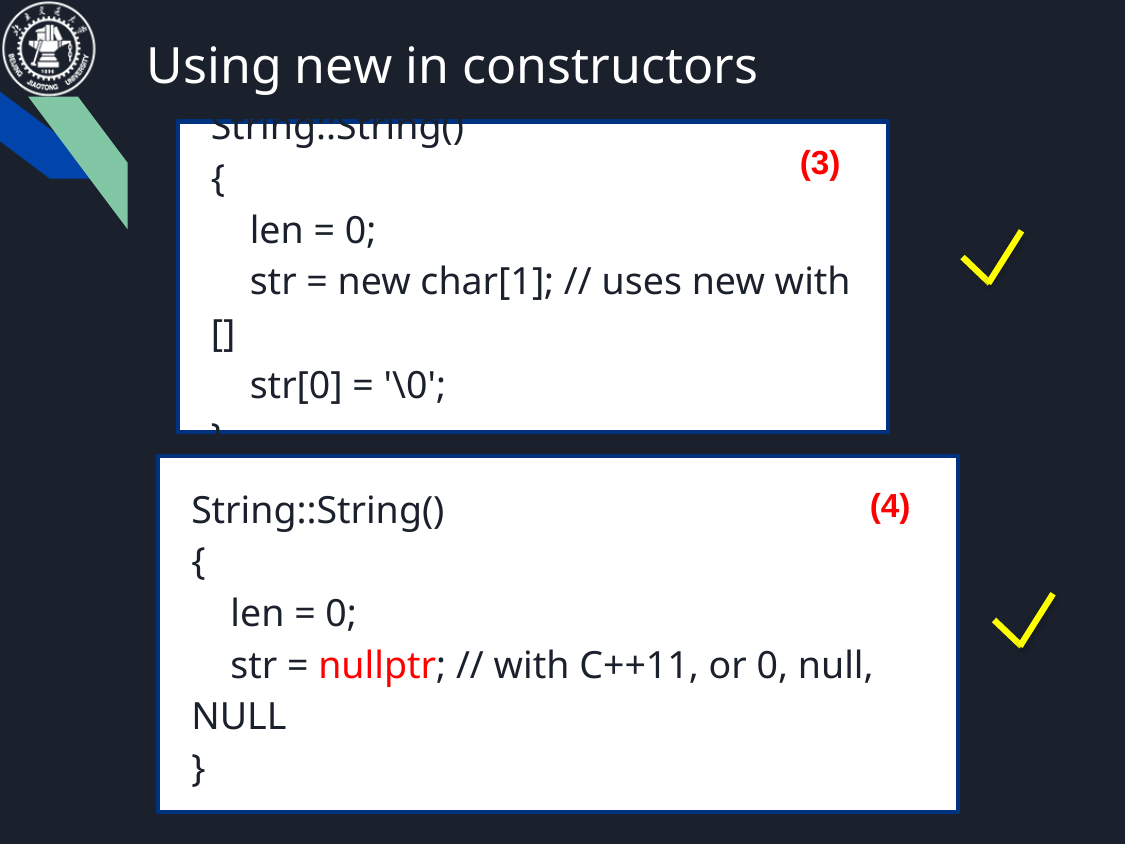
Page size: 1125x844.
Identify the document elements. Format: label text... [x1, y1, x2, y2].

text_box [962, 230, 1022, 284]
text_box (3) [785, 134, 890, 189]
title Using new in constructors [135, 22, 1114, 135]
text_box String::String() { len = 0; str = nullptr; // with C++11, or 0, null, NULL } [156, 454, 960, 814]
picture [0, 0, 100, 97]
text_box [993, 593, 1054, 647]
list String::String() { len = 0; str = new char[1]; // uses new with [] str[0] = '\0'; } [176, 119, 890, 434]
text_box (4) [854, 476, 960, 532]
